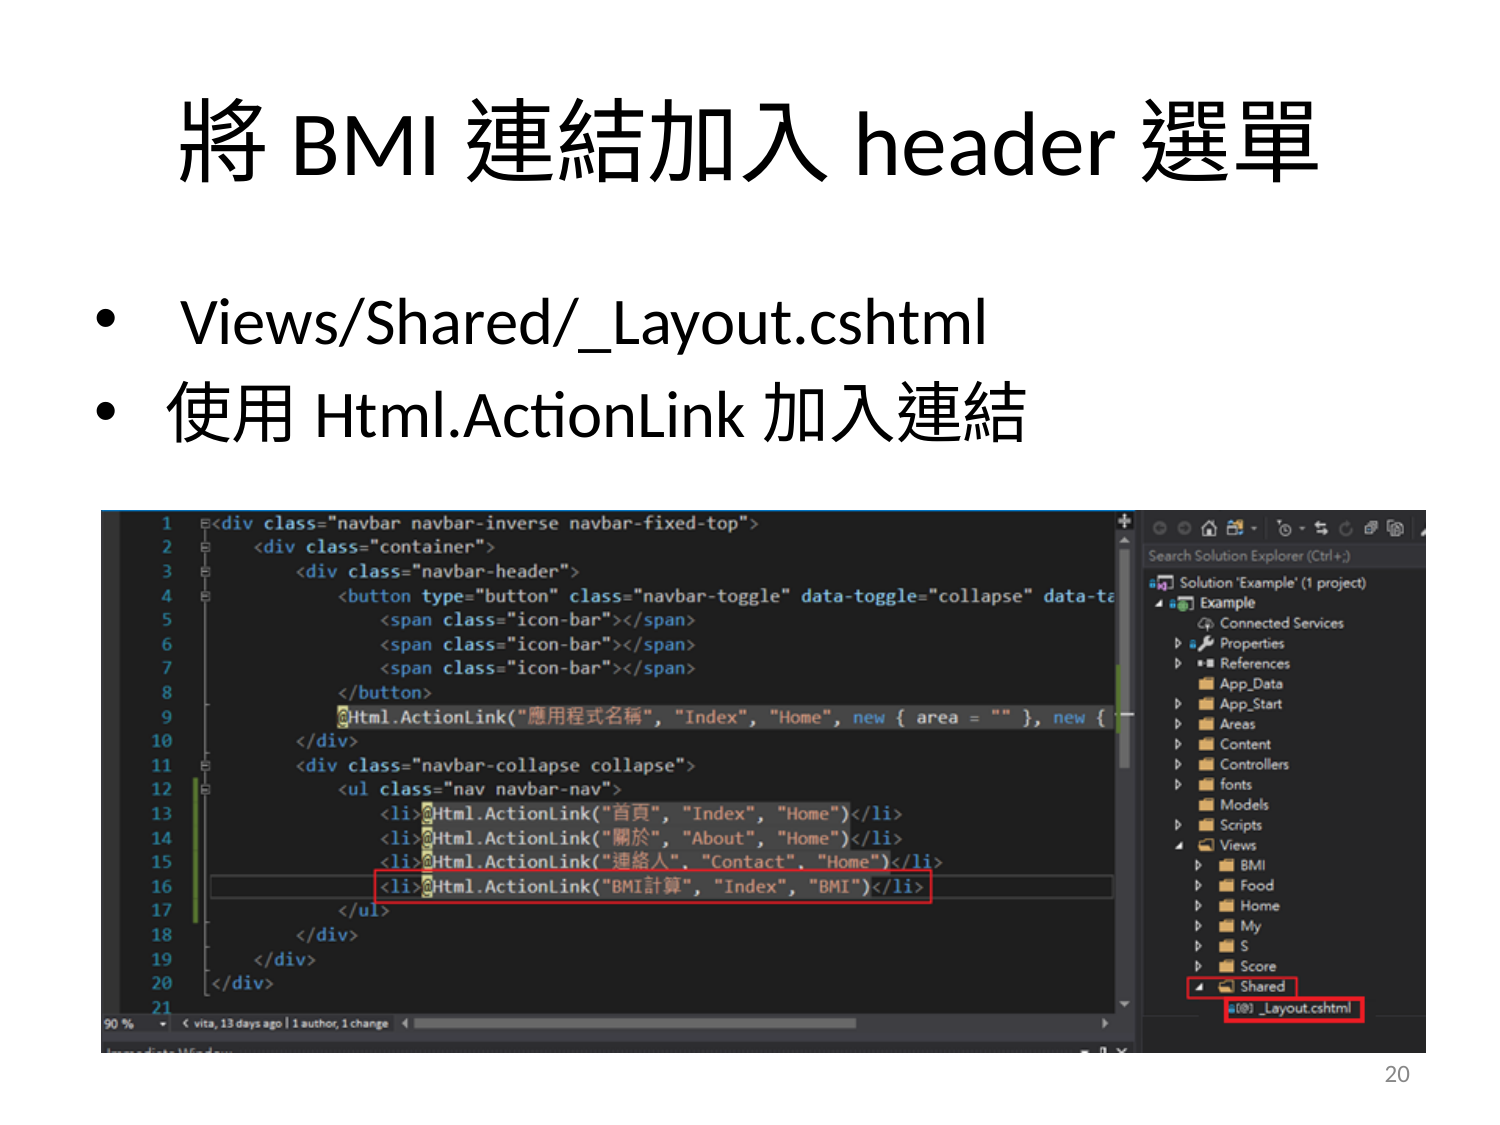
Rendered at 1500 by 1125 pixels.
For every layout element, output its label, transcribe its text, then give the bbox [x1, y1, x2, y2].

picture [101, 510, 1426, 1053]
list Views/Shared/_Layout.cshtml 使用Html.ActionLink加入連結 [75, 262, 1425, 1005]
slide_number 20 [1074, 1060, 1425, 1103]
title 將BMI連結加入header選單 [75, 45, 1425, 233]
